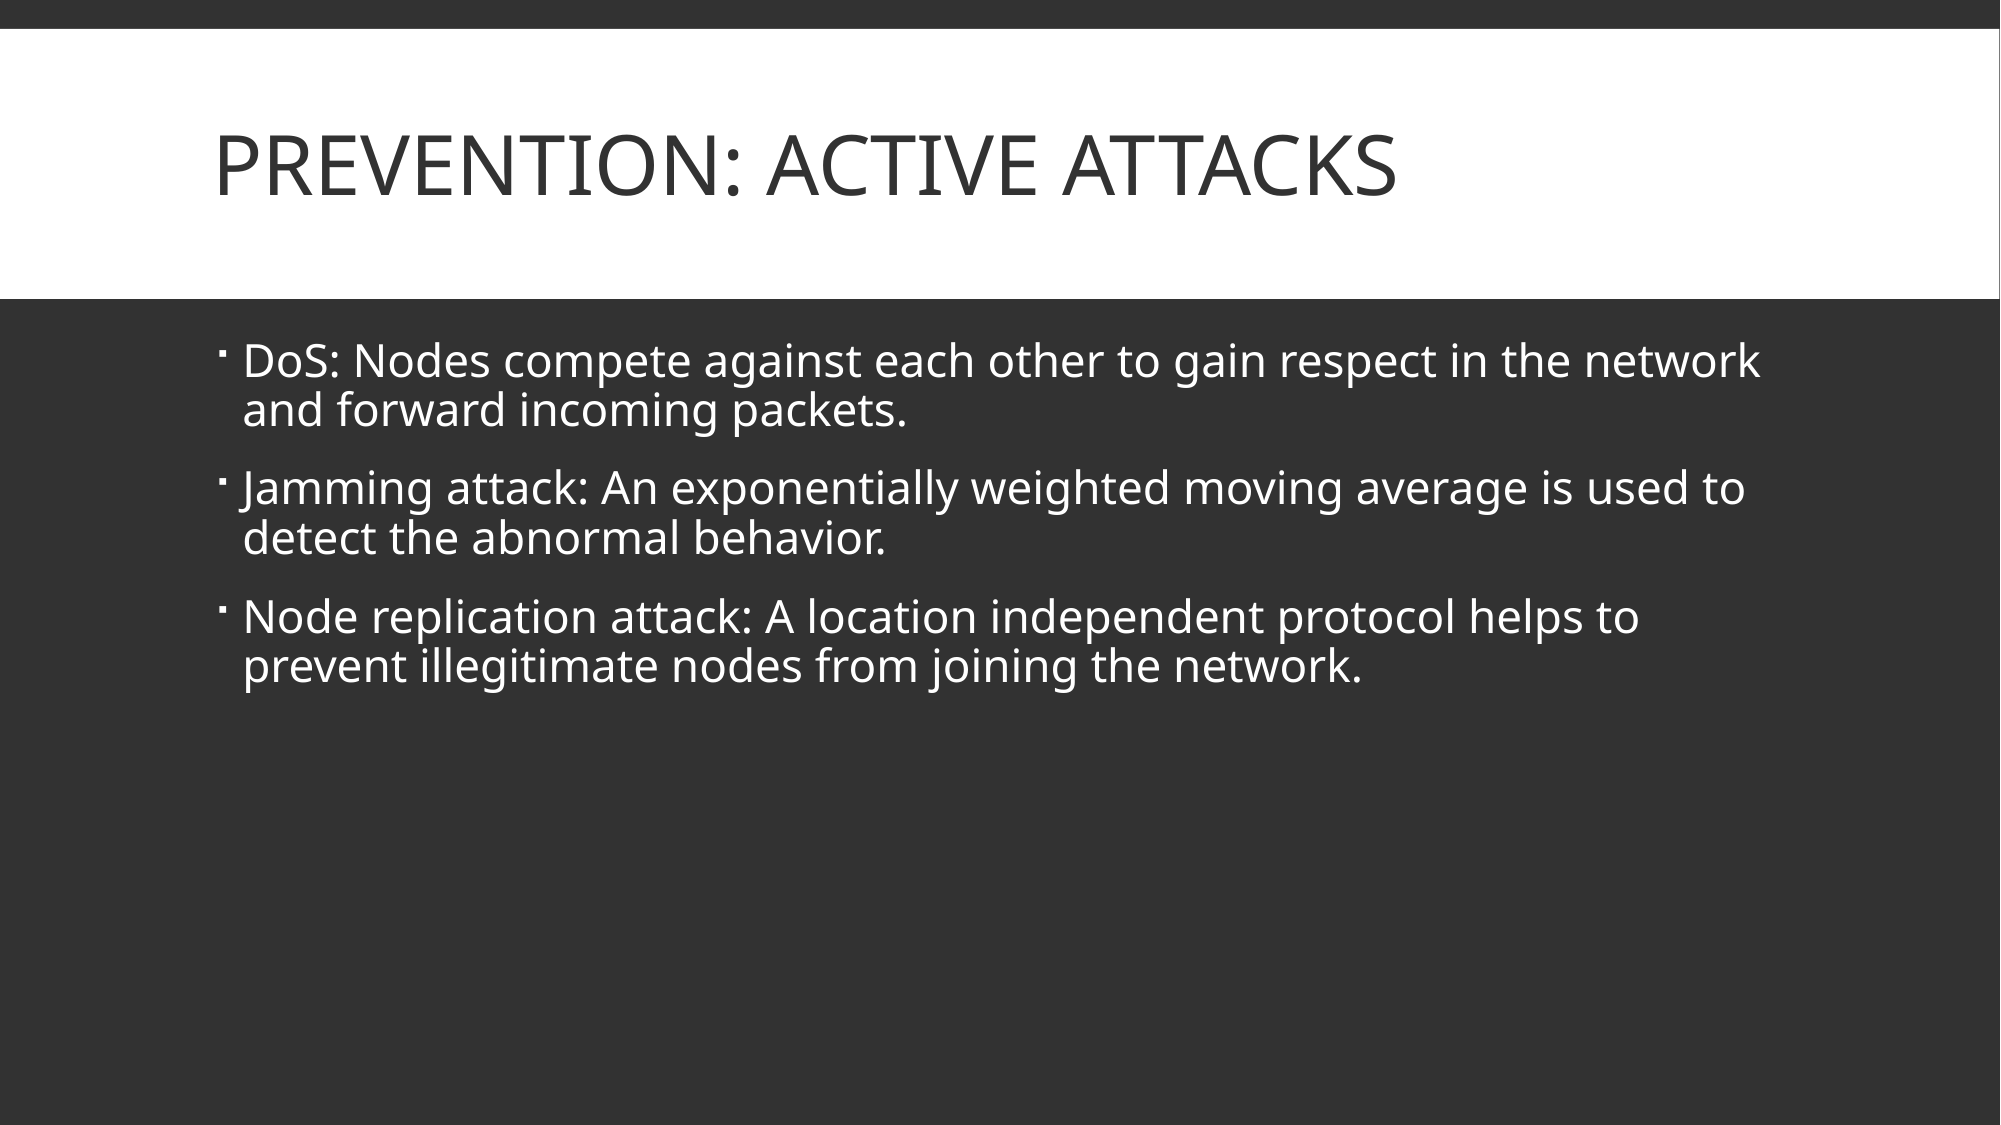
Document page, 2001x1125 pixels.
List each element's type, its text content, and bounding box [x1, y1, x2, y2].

title Prevention: Active Attacks [197, 46, 1803, 295]
list DoS: Nodes compete against each other to gain respect in the network and forward incoming packets. Jamming attack: An exponentially weighted moving average is used to detect the abnormal behavior. Node replication attack: A location independent protocol helps to prevent illegitimate nodes from joining the network. [197, 329, 1803, 1020]
